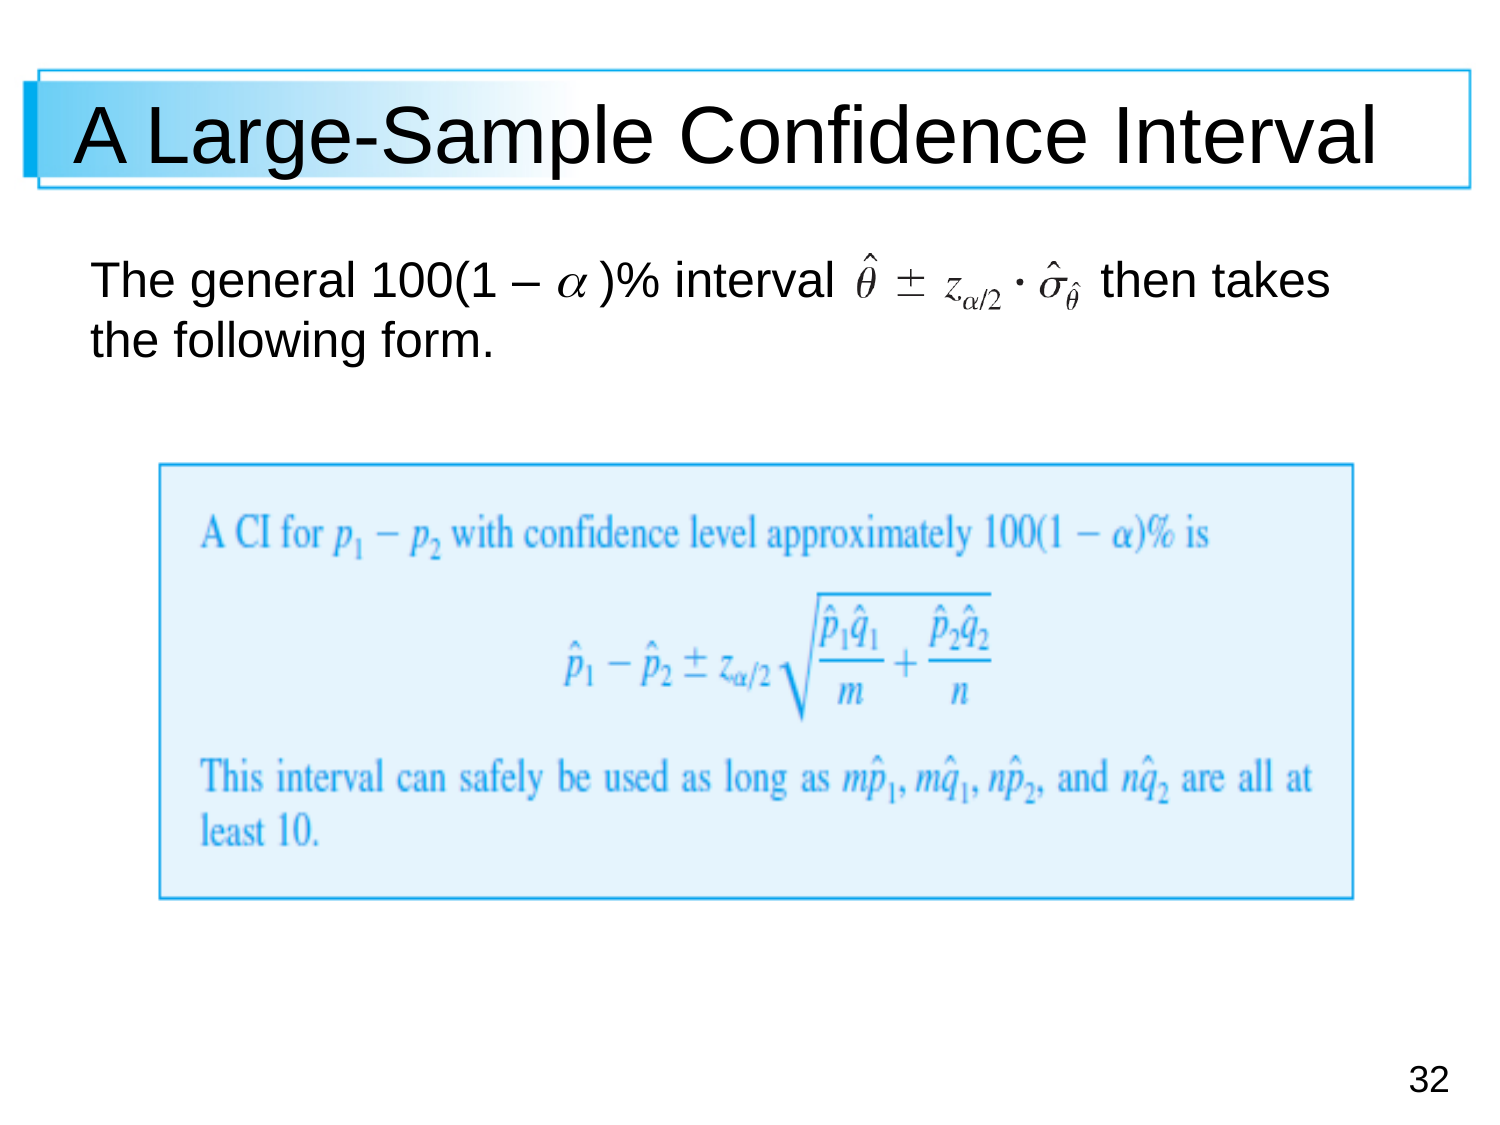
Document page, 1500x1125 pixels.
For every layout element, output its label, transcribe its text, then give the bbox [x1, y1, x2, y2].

picture [149, 449, 1364, 913]
picture [1409, 62, 1476, 200]
list The general 100(1 –  )% interval then takes the following form. [75, 239, 1425, 1103]
title A Large-Sample Confidence Interval [58, 37, 1409, 225]
picture [14, 62, 58, 200]
picture [852, 244, 1084, 314]
